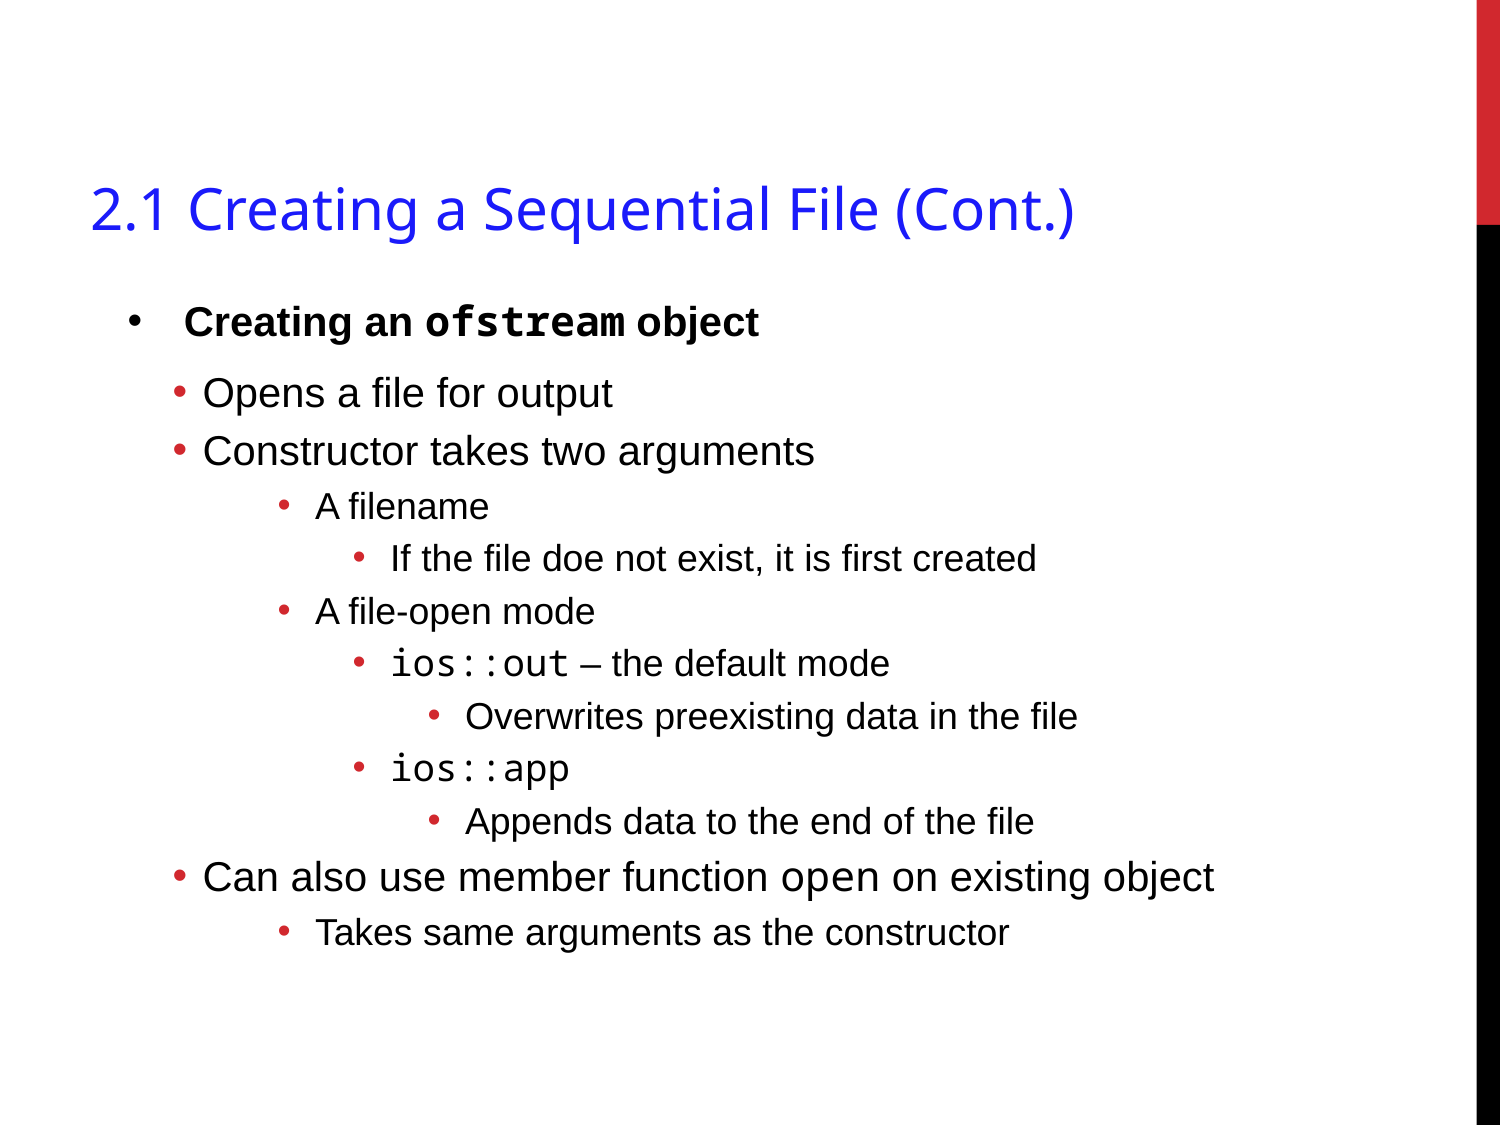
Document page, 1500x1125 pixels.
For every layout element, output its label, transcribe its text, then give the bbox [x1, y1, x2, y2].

title 2.1 Creating a Sequential File (Cont.) [75, 24, 1350, 250]
list Creating an ofstream object Opens a file for output Constructor takes two arguments A filename If the file doe not exist, it is first created A file-open mode ios::out – the default mode Overwrites preexisting data in the file ios::app Appends data to the end of the file Can also use member function open on existing object Takes same arguments as the constructor [112, 287, 1425, 1050]
